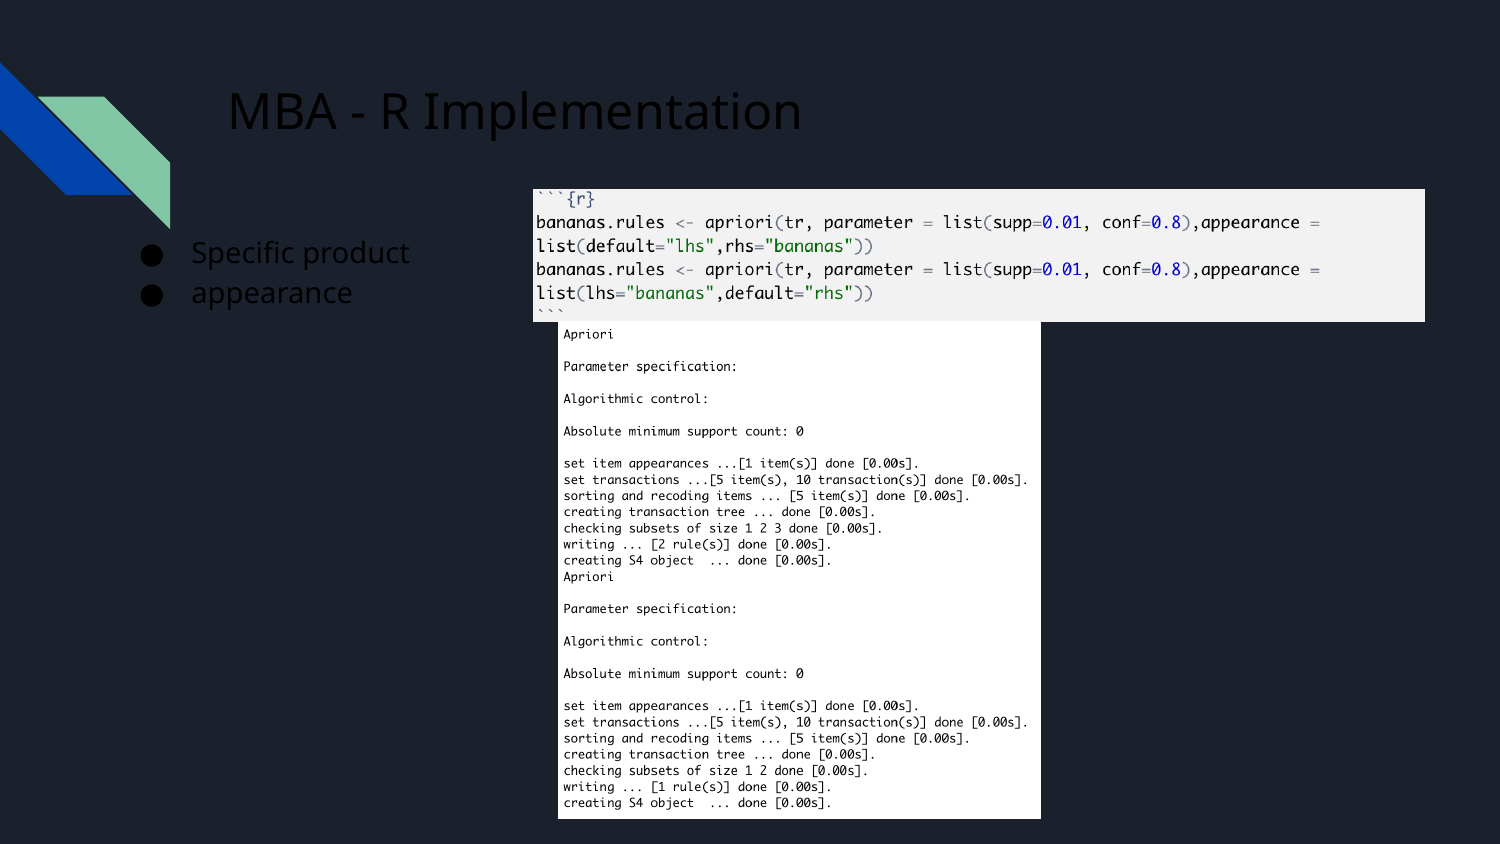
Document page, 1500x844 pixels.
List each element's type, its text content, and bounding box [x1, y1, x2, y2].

text_box Specific product appearance [101, 214, 534, 696]
title MBA - R Implementation [212, 64, 1468, 162]
picture [532, 188, 1425, 819]
